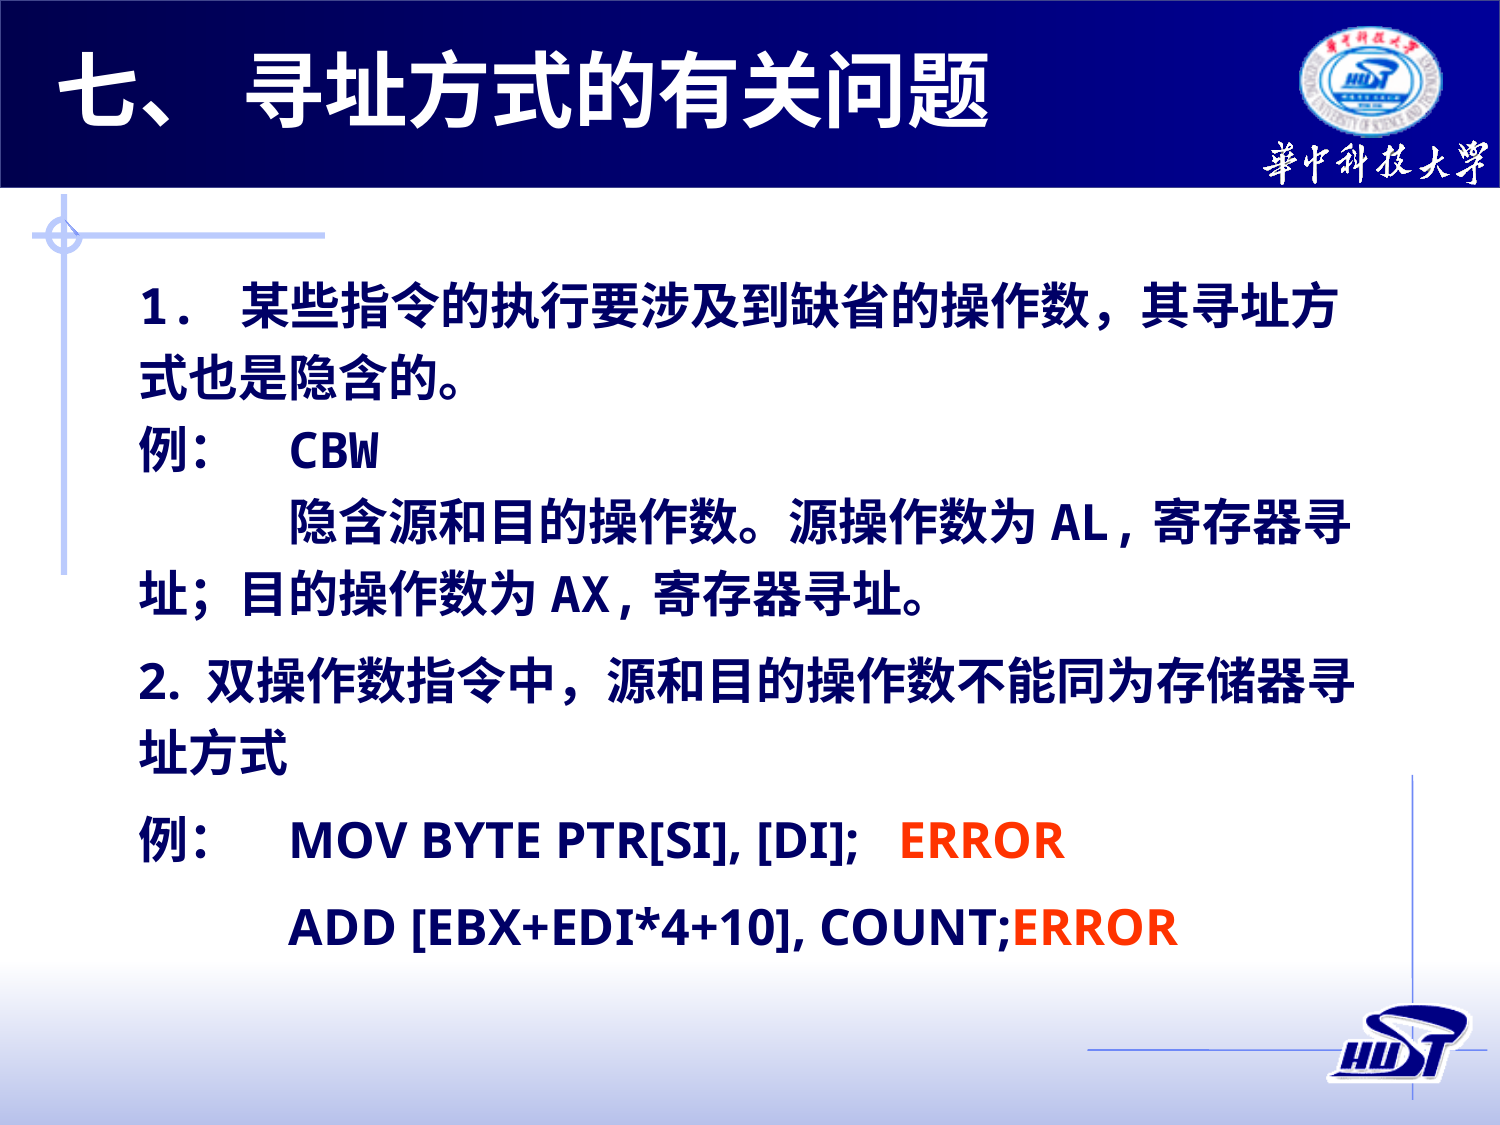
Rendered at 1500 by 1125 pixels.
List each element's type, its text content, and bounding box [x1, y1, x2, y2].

text_box 七、 寻址方式的有关问题 [41, 30, 1211, 138]
picture [1299, 26, 1443, 138]
text_box 1. 某些指令的执行要涉及到缺省的操作数，其寻址方式也是隐含的。 例： CBW 隐含源和目的操作数。源操作数为AL,寄存器寻址；目的操作数为AX,寄存器寻址。 2. 双操作数指令中，源和目的操作数不能同为存储器寻址方式 例： MOV BYTE PTR[SI], [DI]; ERROR ADD [EBX+EDI*4+10], COUNT;ERROR [123, 255, 1401, 964]
picture [1262, 140, 1488, 185]
